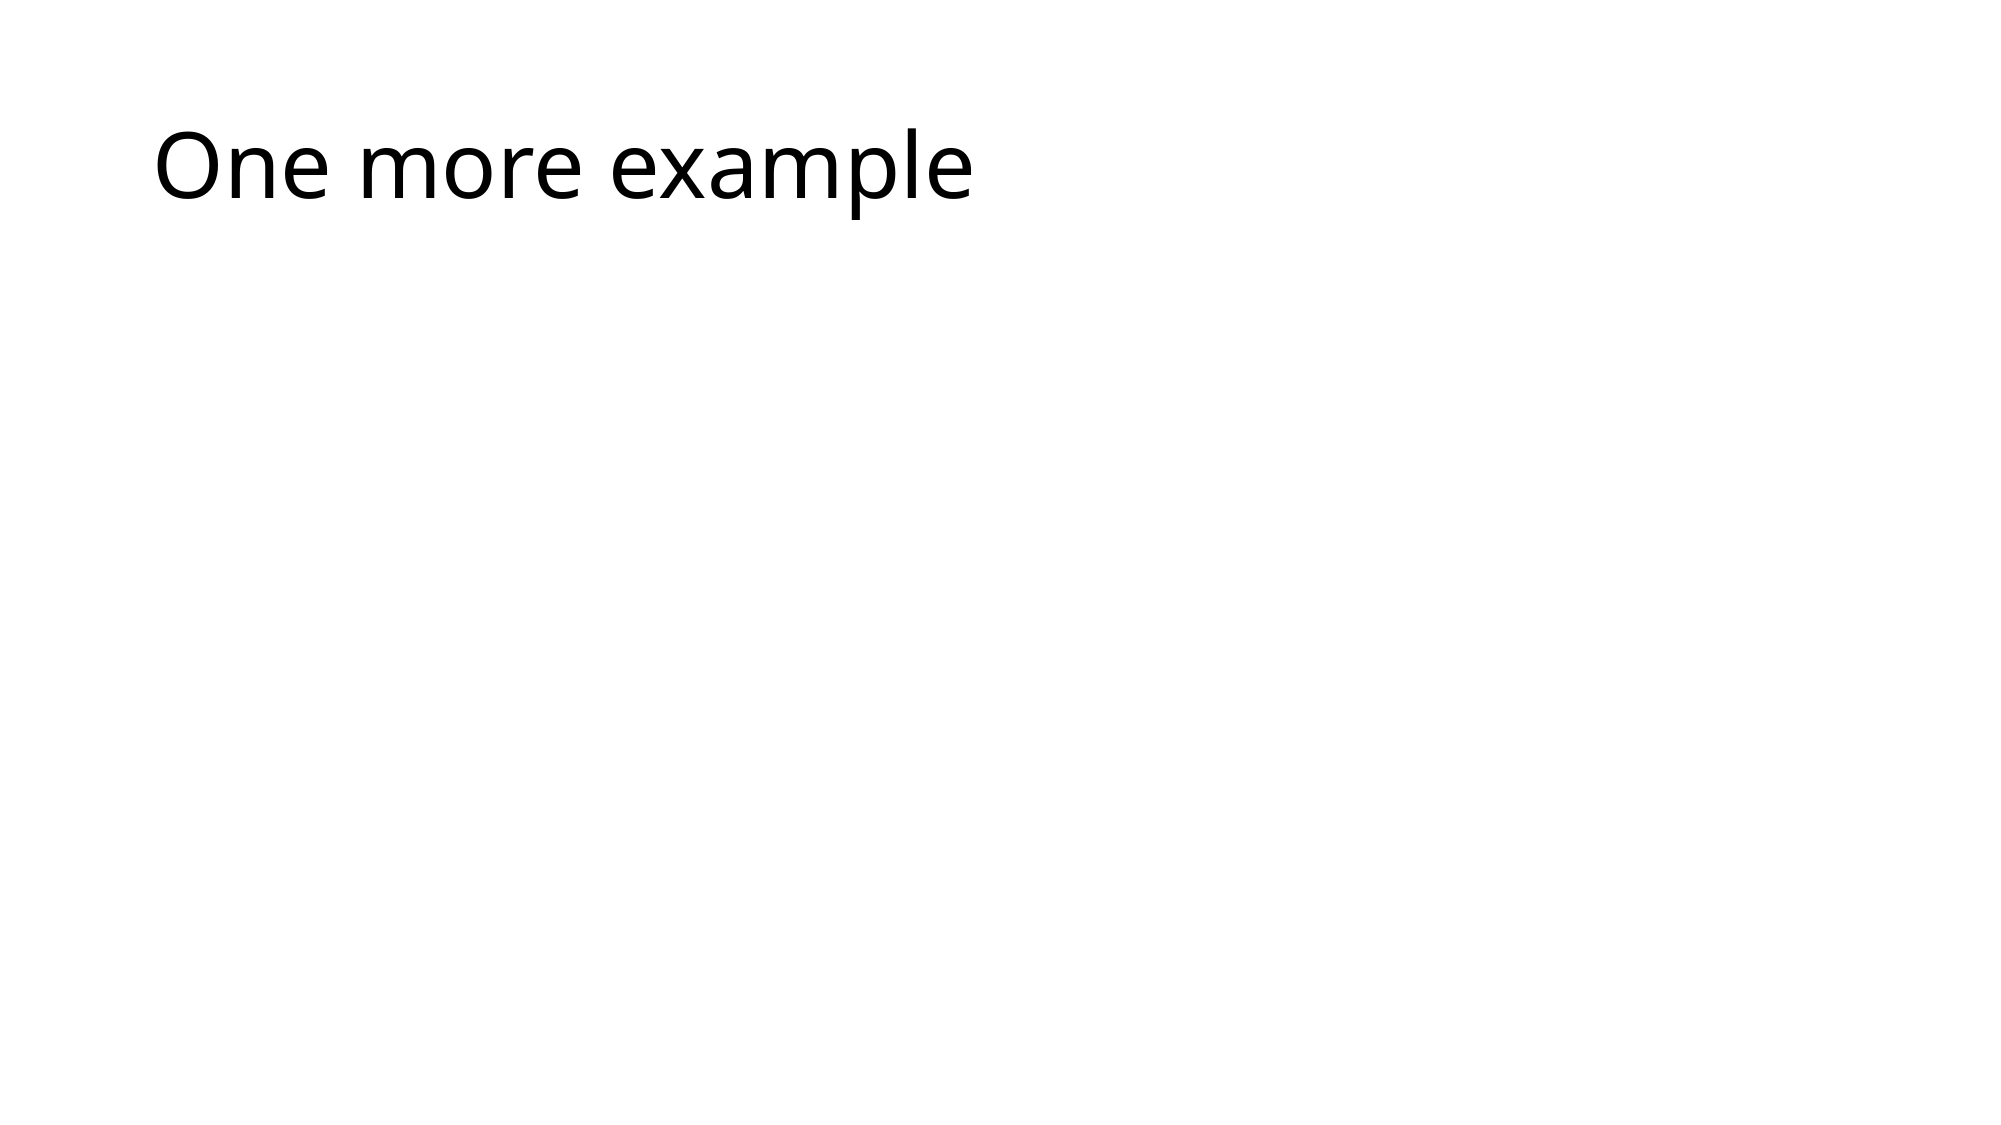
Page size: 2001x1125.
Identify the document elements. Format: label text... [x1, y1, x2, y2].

title One more example [137, 59, 1863, 278]
